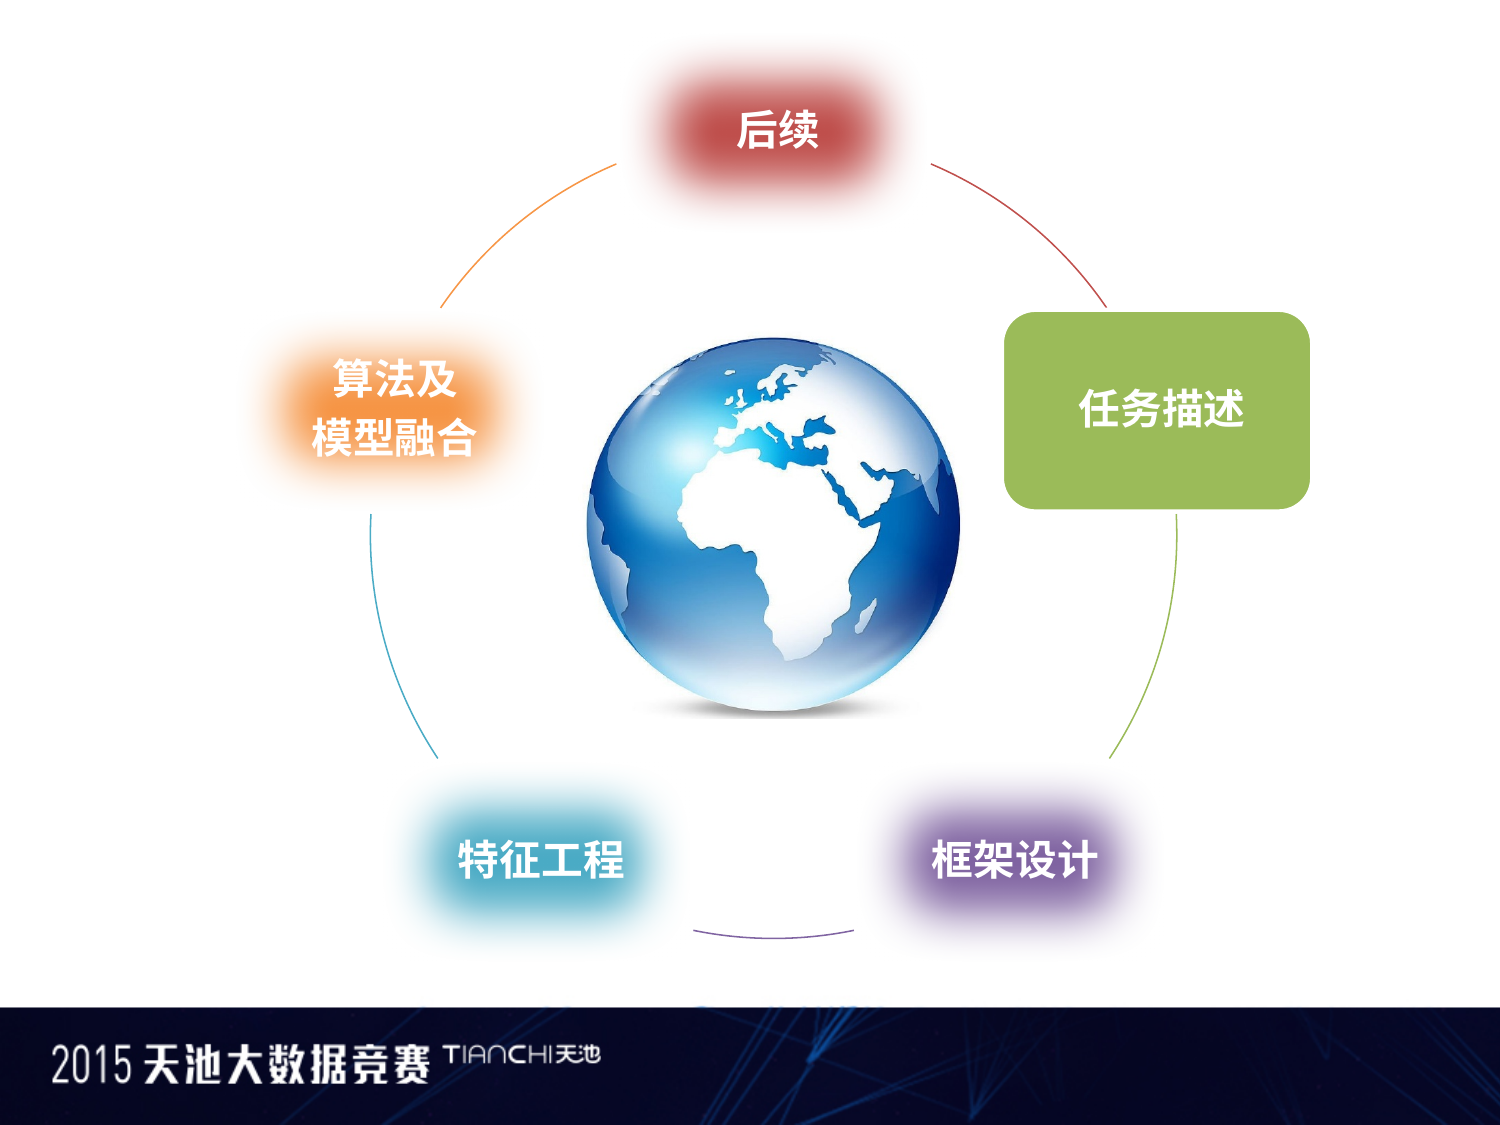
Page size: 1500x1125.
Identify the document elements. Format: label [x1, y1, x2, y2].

picture [0, 0, 1500, 1125]
text_box [123, 30, 1424, 977]
